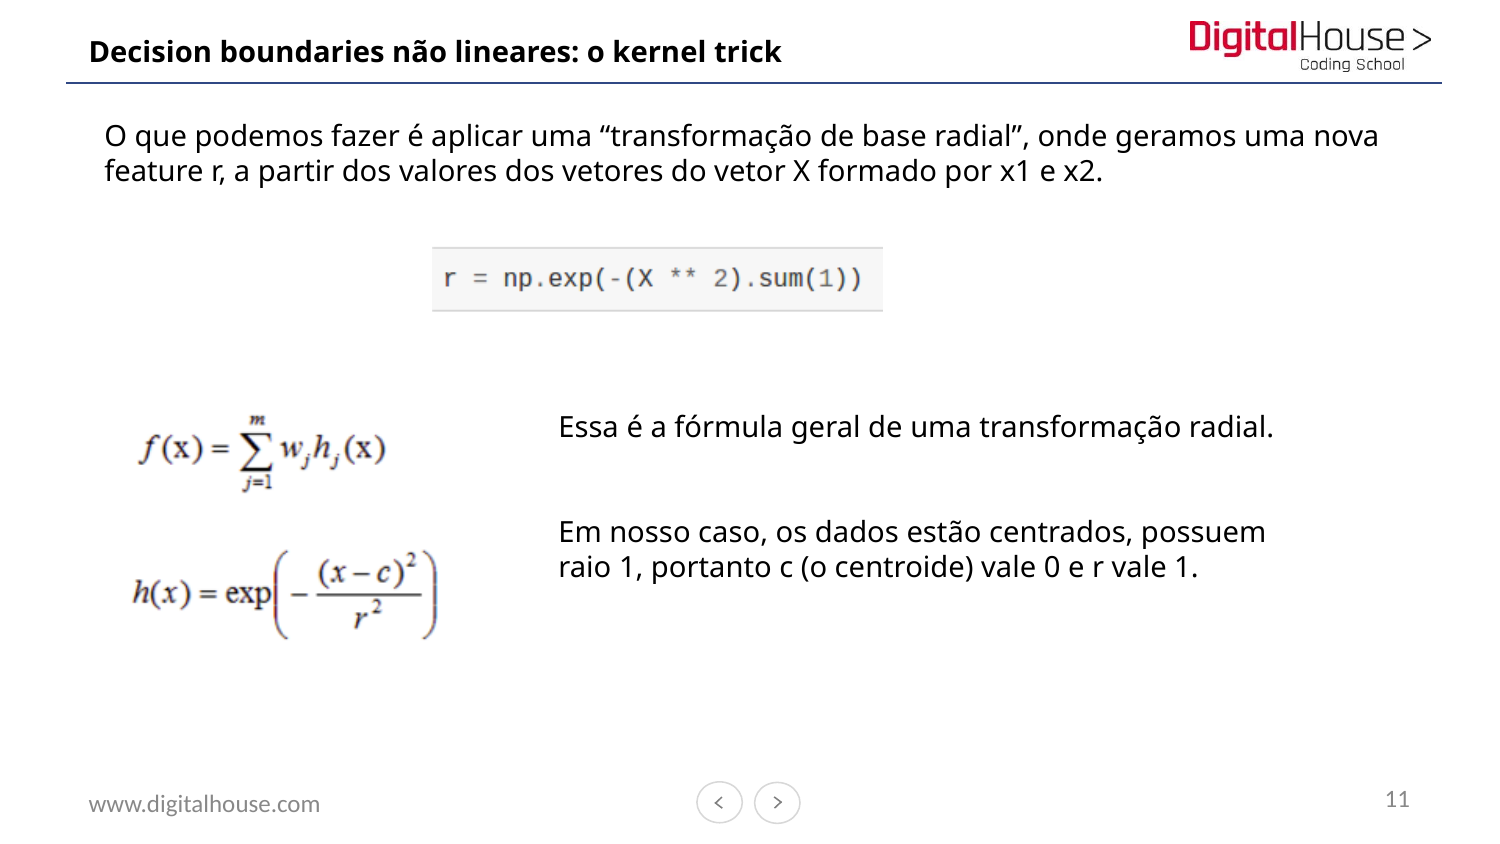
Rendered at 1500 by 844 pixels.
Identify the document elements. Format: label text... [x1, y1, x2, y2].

text_box Essa é a fórmula geral de uma transformação radial. Em nosso caso, os dados estão centrados, possuem raio 1, portanto c (o centroide) vale 0 e r vale 1. [543, 393, 1334, 690]
text_box O que podemos fazer é aplicar uma “transformação de base radial”, onde geramos uma nova feature r, a partir dos valores dos vetores do vetor X formado por x1 e x2. [89, 102, 1411, 753]
picture [1190, 21, 1431, 72]
text_box [58, 90, 1401, 762]
picture [432, 237, 883, 326]
picture [89, 388, 456, 666]
slide_number 11 [1074, 774, 1425, 820]
title Decision boundaries não lineares: o kernel trick [73, 21, 1074, 80]
